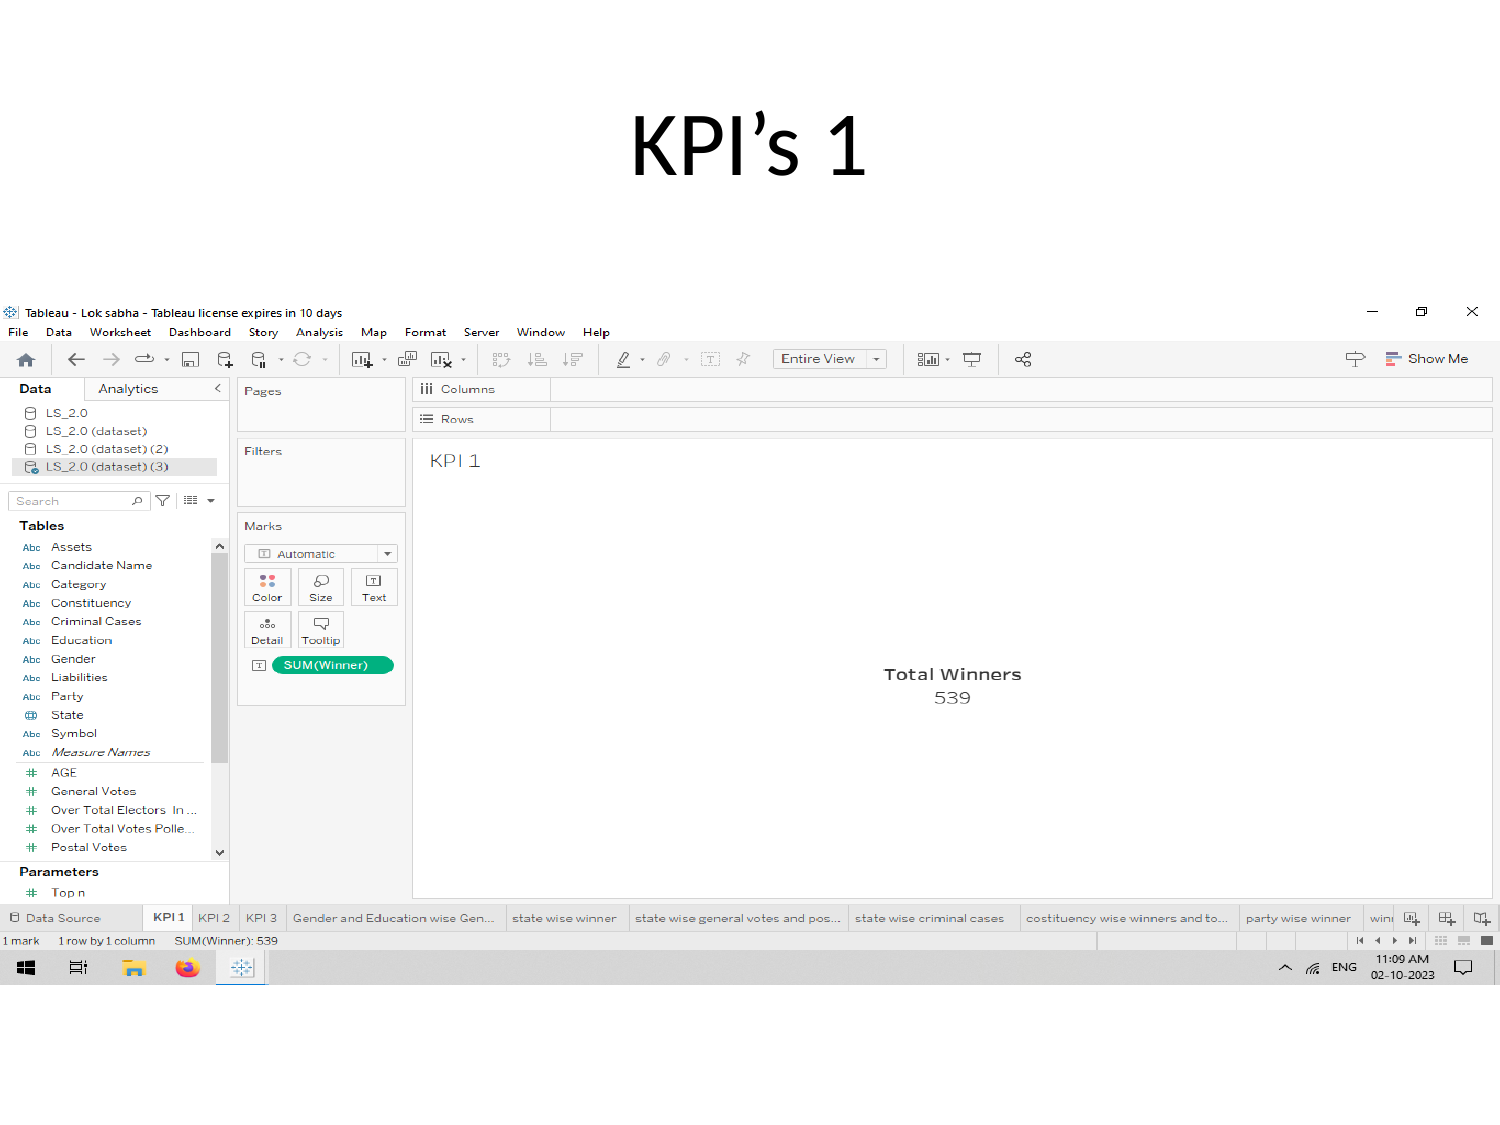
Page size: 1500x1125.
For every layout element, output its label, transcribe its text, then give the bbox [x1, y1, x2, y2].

title KPI’s 1 [75, 45, 1425, 233]
picture [0, 302, 1500, 985]
